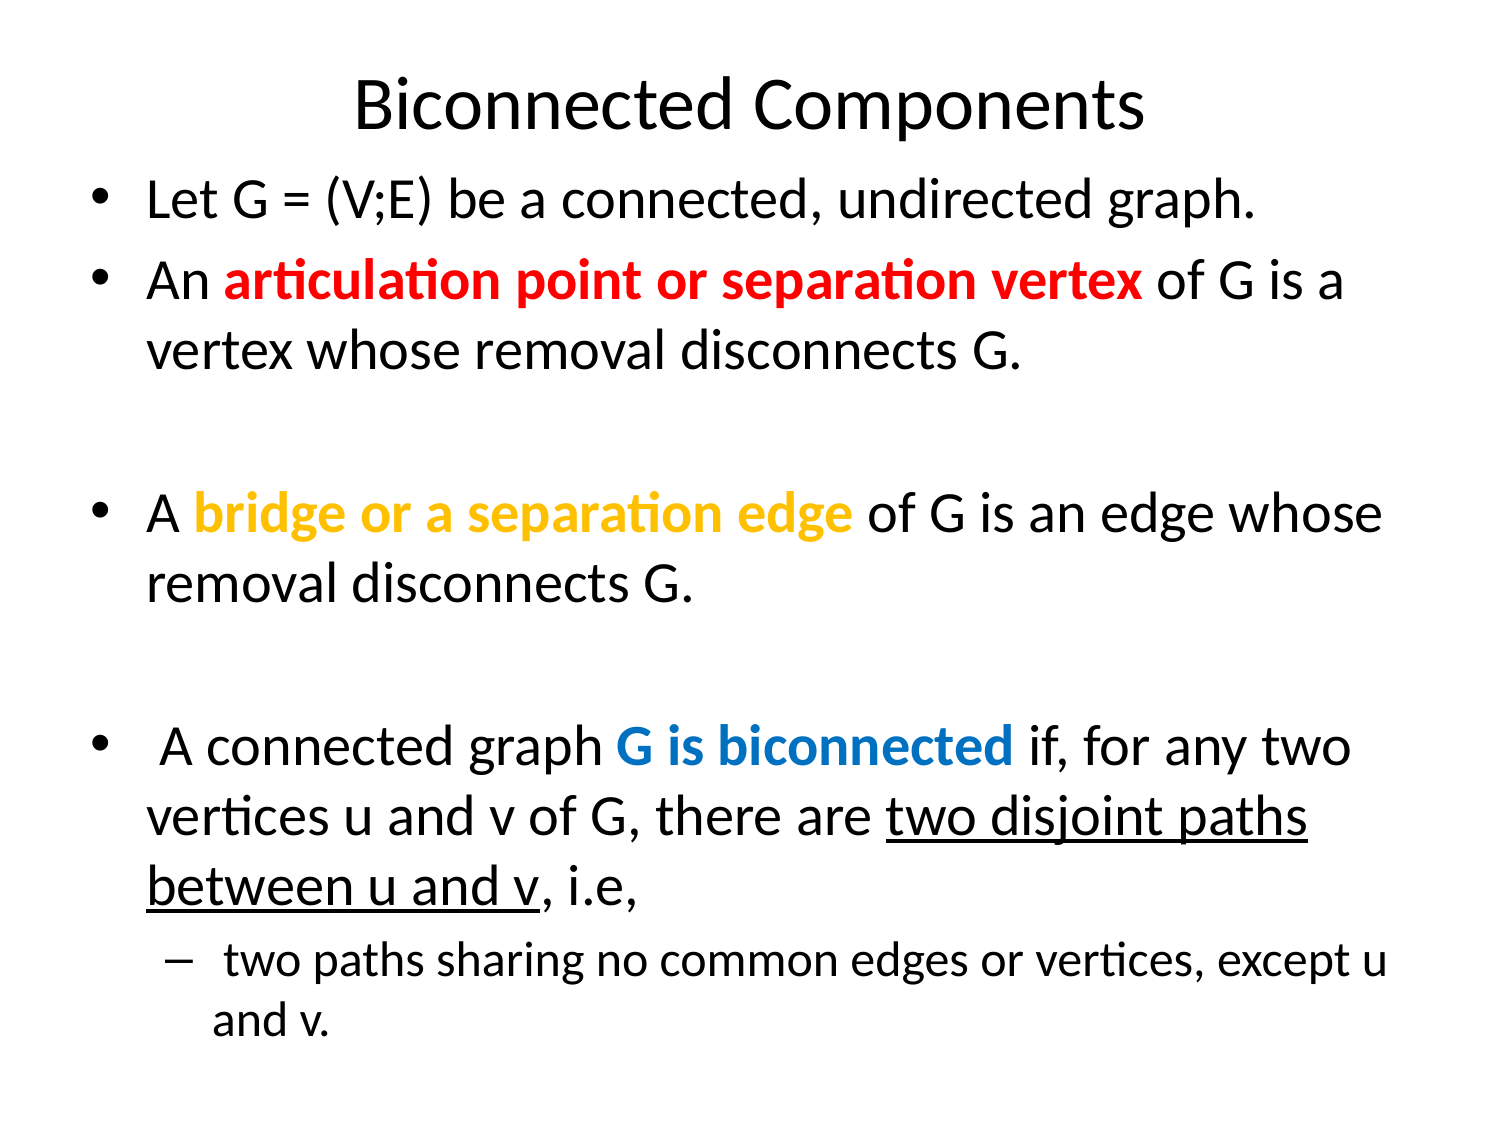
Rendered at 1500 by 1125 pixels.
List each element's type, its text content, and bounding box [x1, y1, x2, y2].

list Let G = (V;E) be a connected, undirected graph. An articulation point or separation vertex of G is a vertex whose removal disconnects G. A bridge or a separation edge of G is an edge whose removal disconnects G. A connected graph G is biconnected if, for any two vertices u and v of G, there are two disjoint paths between u and v, i.e, two paths sharing no common edges or vertices, except u and v. [75, 152, 1425, 1067]
title Biconnected Components [75, 45, 1425, 152]
